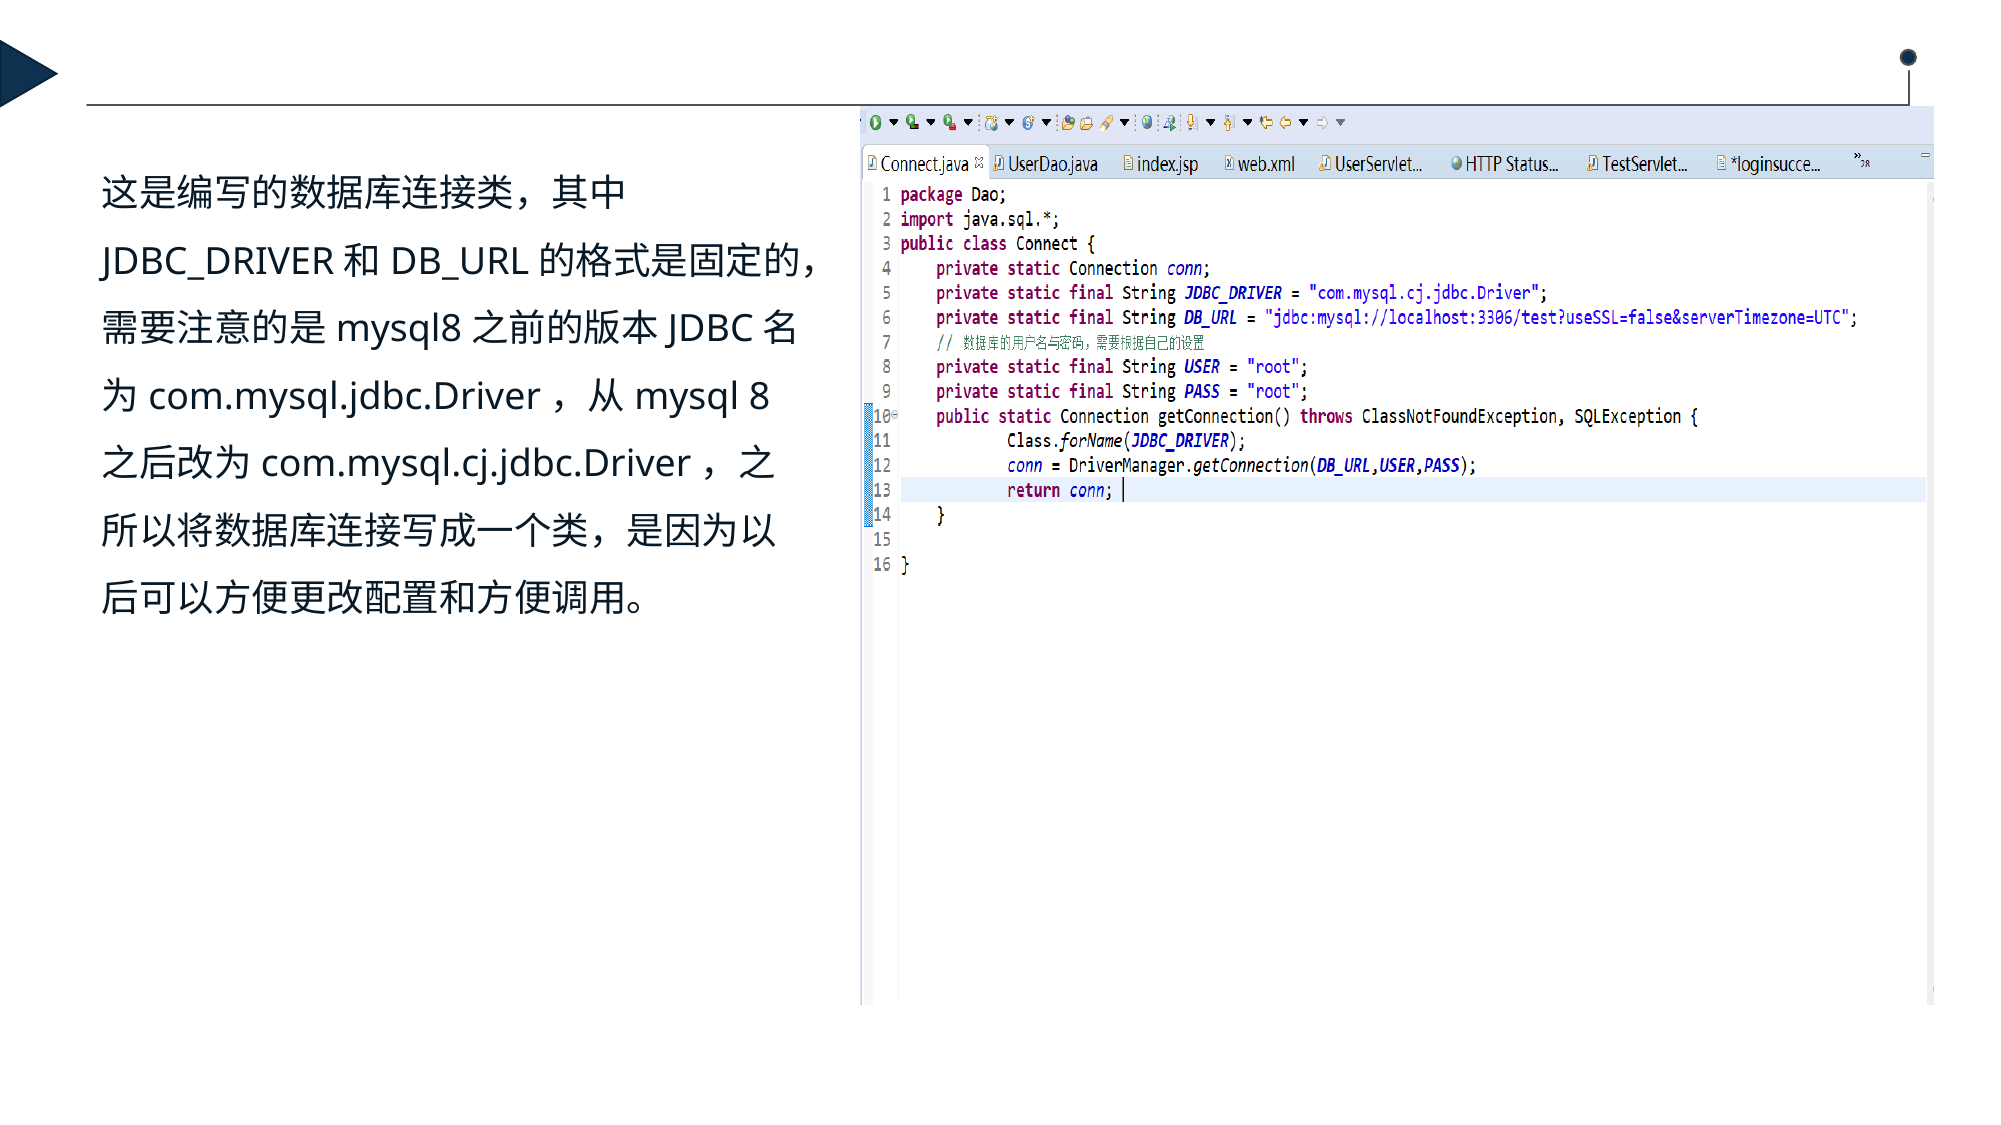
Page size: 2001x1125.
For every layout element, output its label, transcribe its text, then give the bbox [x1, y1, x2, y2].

picture [860, 106, 1934, 1005]
text_box [1899, 48, 1917, 67]
text_box 这是编写的数据库连接类，其中JDBC_DRIVER和DB_URL的格式是固定的，需要注意的是mysql8之前的版本JDBC名为com.mysql.jdbc.Driver，从mysql 8之后改为com.mysql.cj.jdbc.Driver，之所以将数据库连接写成一个类，是因为以后可以方便更改配置和方便调用。 [87, 139, 819, 627]
text_box [0, 39, 59, 108]
